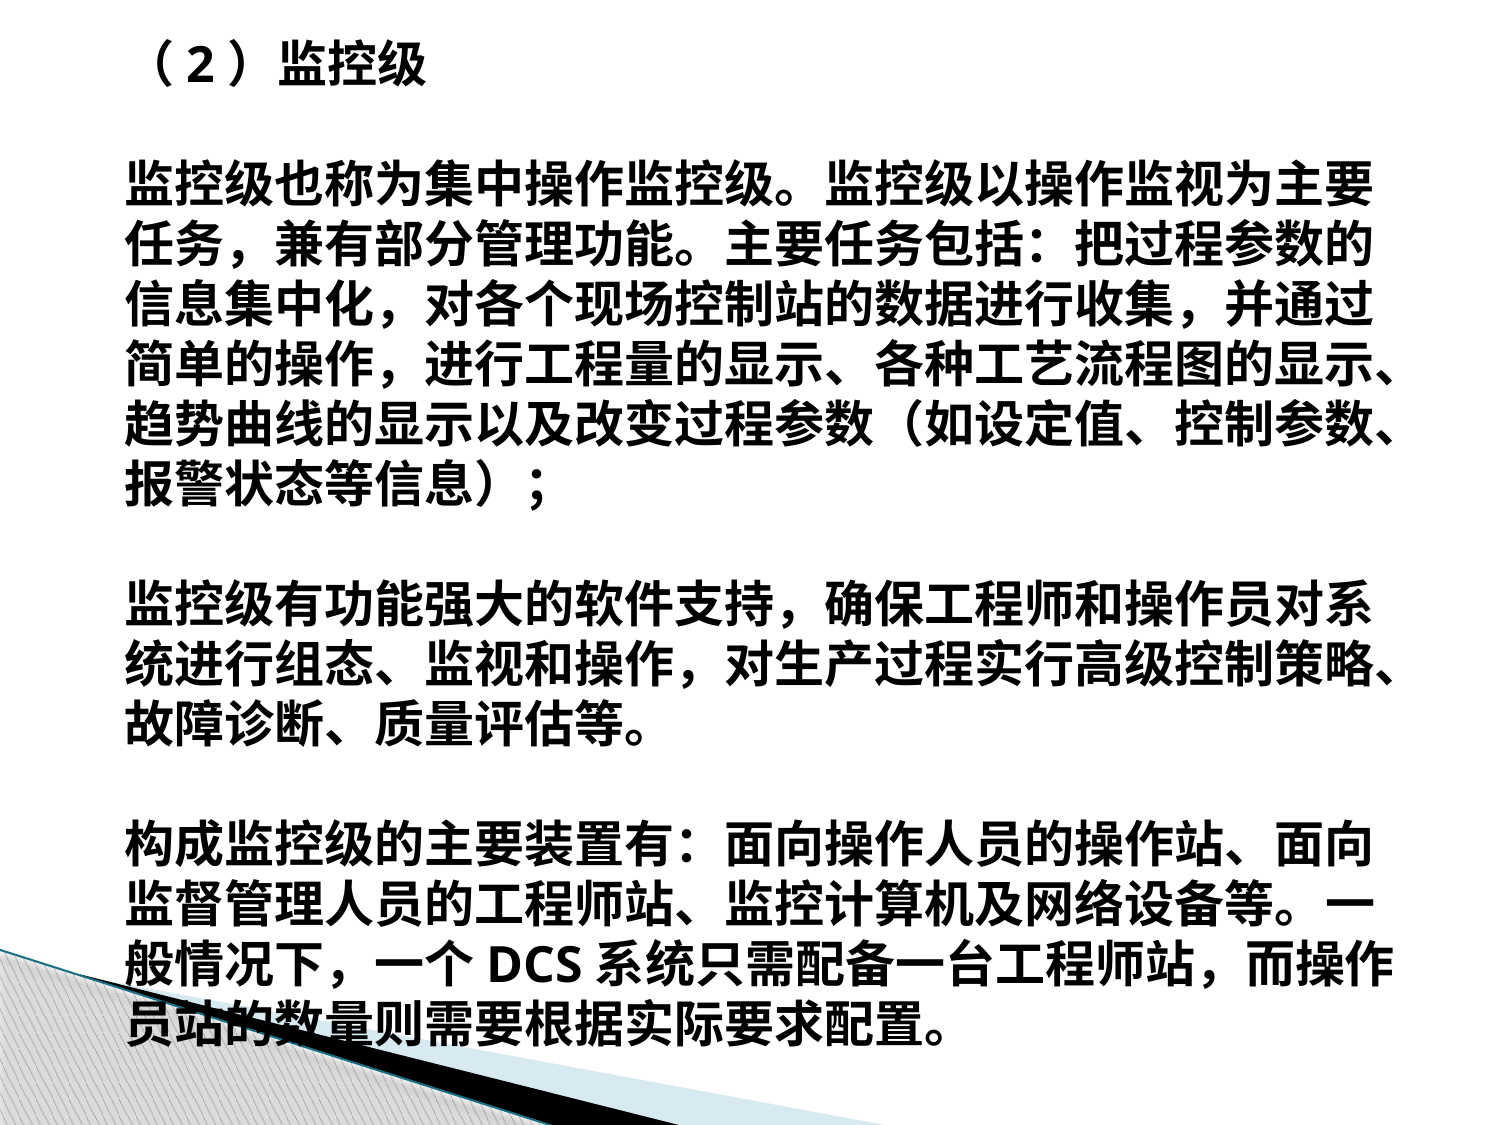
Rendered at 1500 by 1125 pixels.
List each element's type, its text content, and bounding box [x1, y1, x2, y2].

list （2）监控级 监控级也称为集中操作监控级。监控级以操作监视为主要任务，兼有部分管理功能。主要任务包括：把过程参数的信息集中化，对各个现场控制站的数据进行收集，并通过简单的操作，进行工程量的显示、各种工艺流程图的显示、趋势曲线的显示以及改变过程参数（如设定值、控制参数、报警状态等信息）； 监控级有功能强大的软件支持，确保工程师和操作员对系统进行组态、监视和操作，对生产过程实行高级控制策略、故障诊断、质量评估等。 构成监控级的主要装置有：面向操作人员的操作站、面向监督管理人员的工程师站、监控计算机及网络设备等。一般情况下，一个DCS系统只需配备一台工程师站，而操作员站的数量则需要根据实际要求配置。 [50, 24, 1438, 1088]
